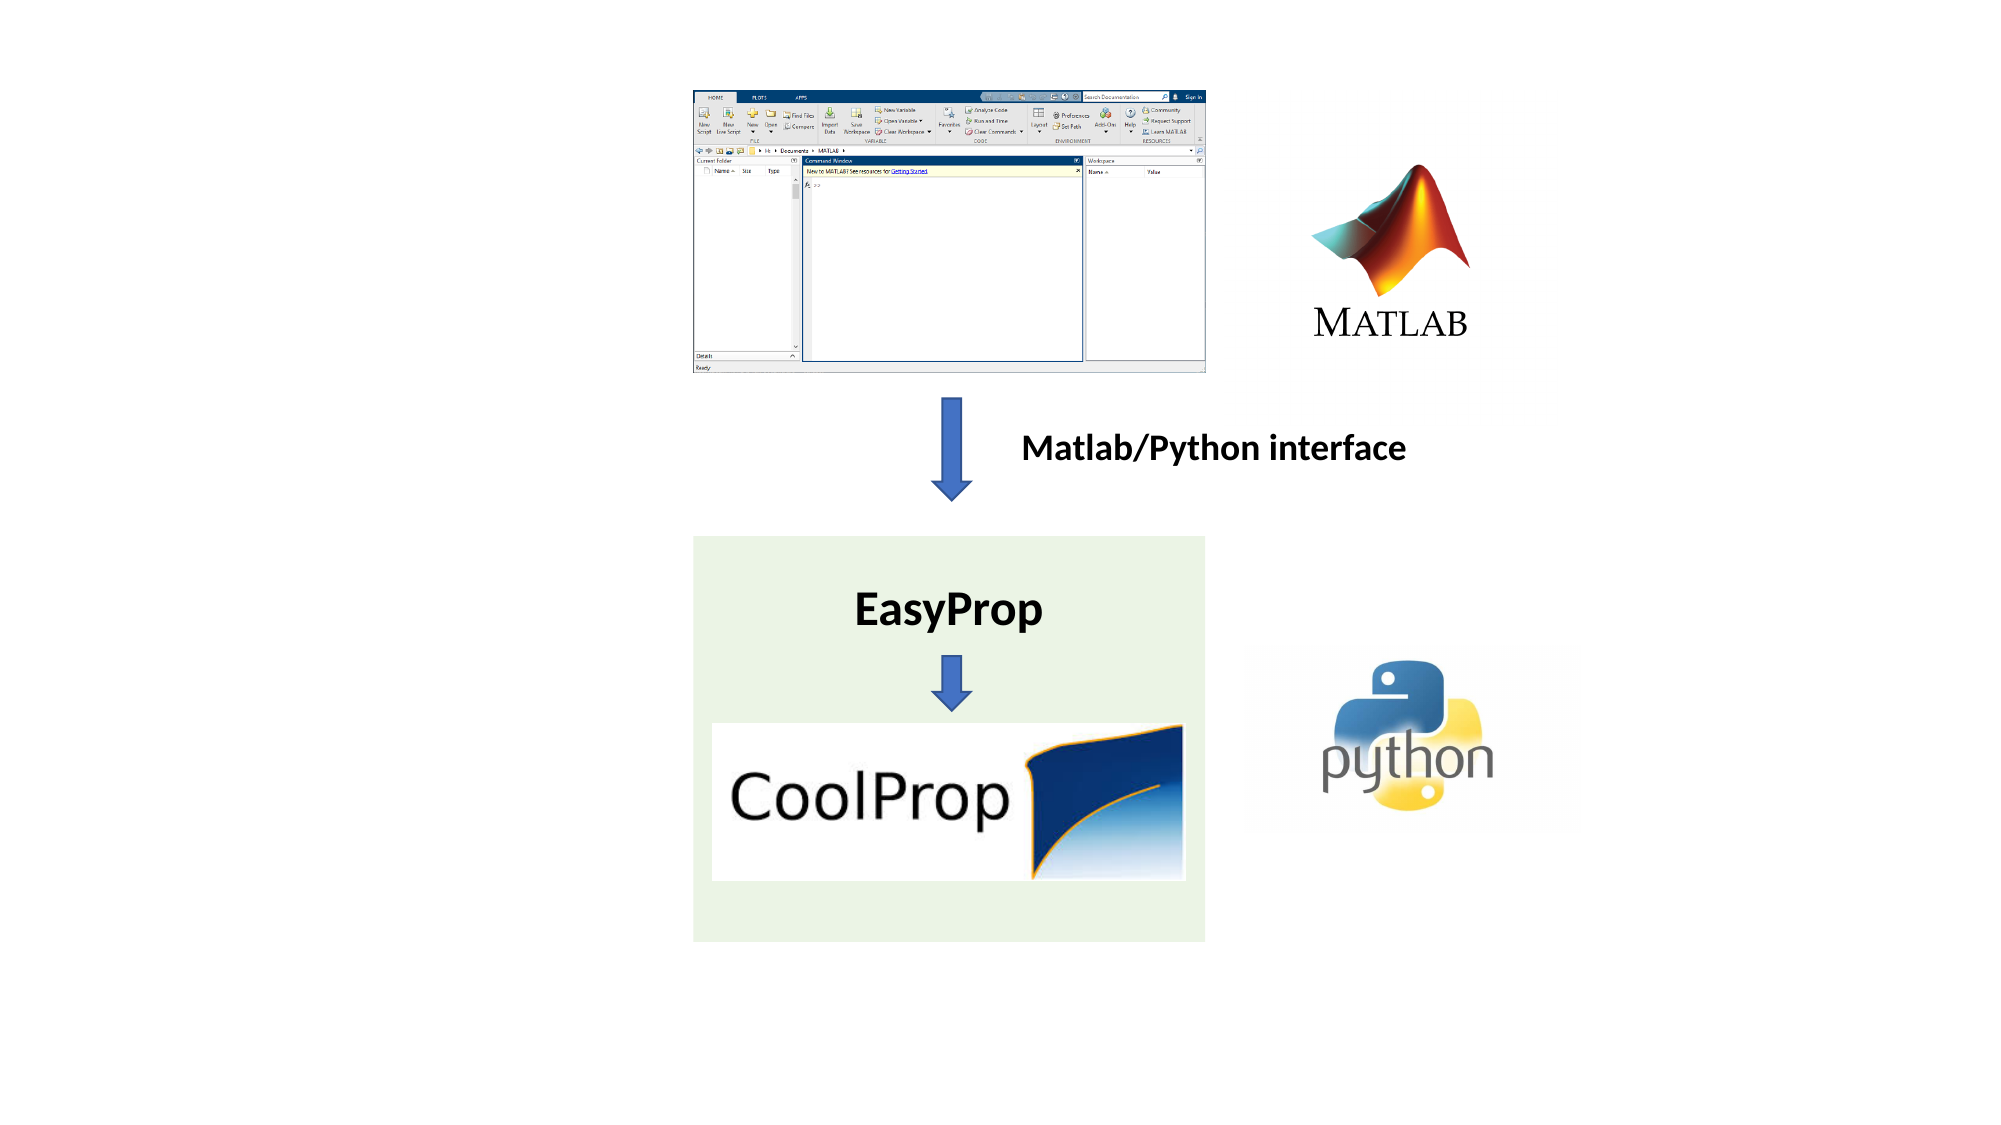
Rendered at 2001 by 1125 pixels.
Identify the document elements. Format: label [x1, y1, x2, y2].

text_box [618, 24, 1632, 1020]
